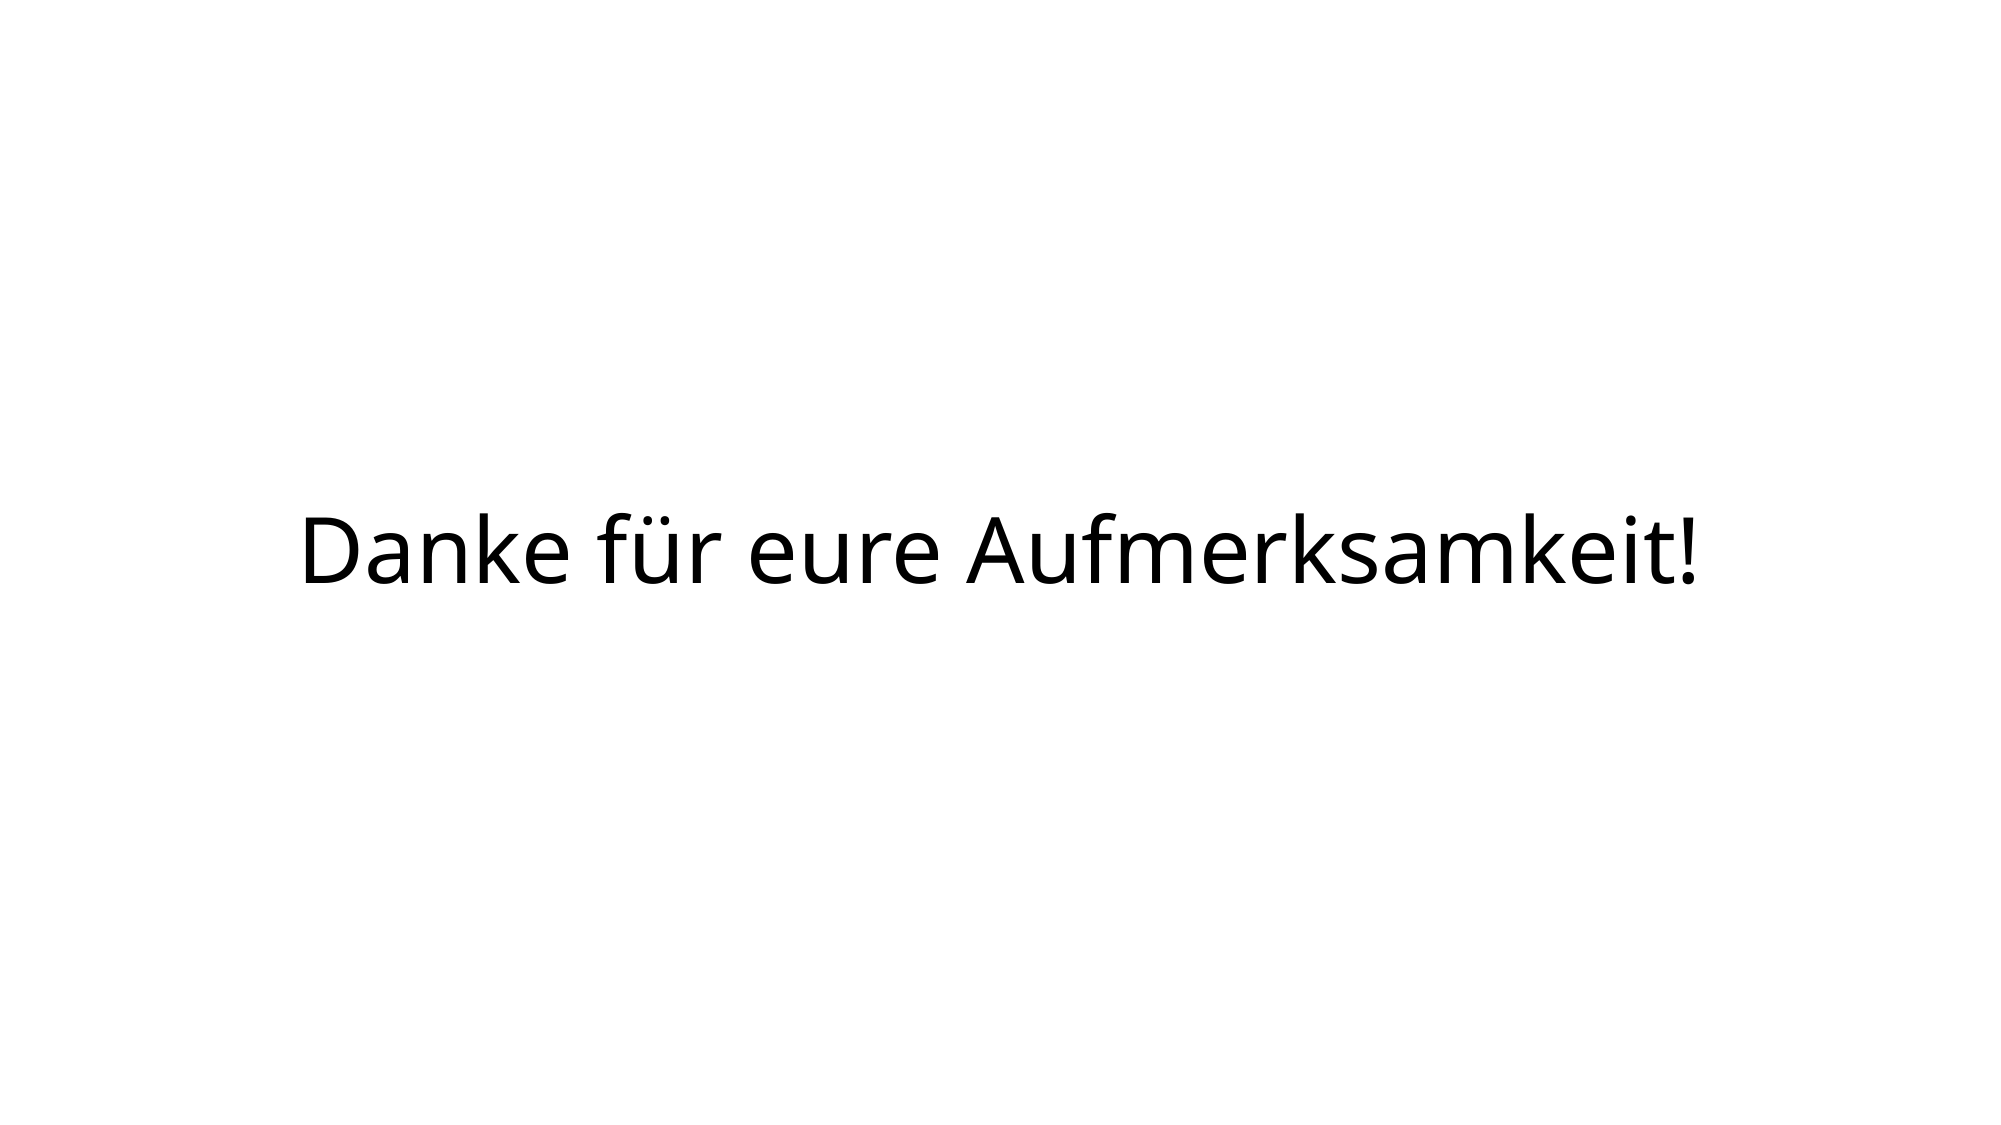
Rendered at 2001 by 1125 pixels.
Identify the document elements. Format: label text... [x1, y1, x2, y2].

title Danke für eure Aufmerksamkeit! [137, 444, 1863, 663]
